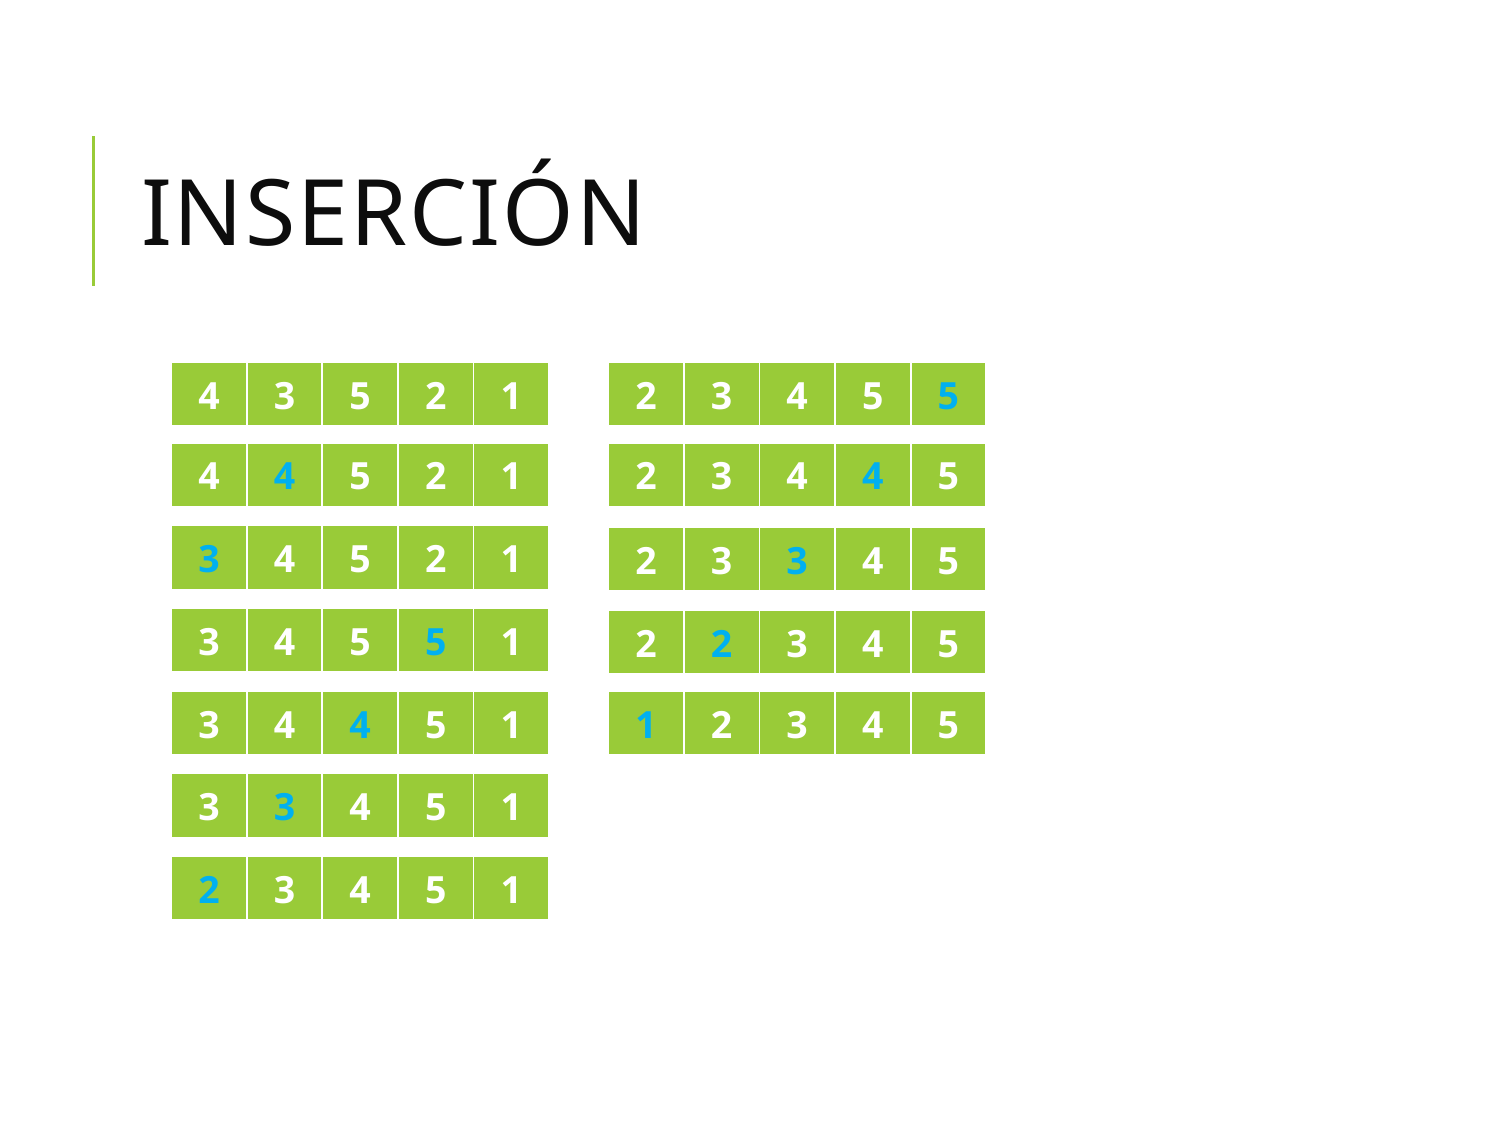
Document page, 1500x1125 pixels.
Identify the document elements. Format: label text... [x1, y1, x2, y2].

table_header 3 [685, 363, 759, 425]
table_header 2 [172, 857, 246, 919]
table_header 5 [912, 692, 985, 754]
table_header 4 [248, 692, 321, 754]
table_header 2 [685, 611, 759, 673]
table_header 4 [836, 611, 910, 673]
table_header 5 [399, 692, 473, 754]
table_header 5 [323, 444, 397, 506]
table_header 3 [685, 528, 759, 590]
table_header 2 [609, 363, 683, 425]
title Inserción [126, 96, 1322, 342]
table_header 5 [323, 526, 397, 589]
table_header 4 [172, 444, 246, 506]
table_header 5 [399, 609, 473, 671]
table_header 1 [474, 526, 548, 589]
table_header 3 [248, 774, 321, 837]
table_header 2 [609, 444, 683, 506]
table_header 3 [172, 692, 246, 754]
table_header 4 [248, 444, 321, 506]
table_header 2 [399, 363, 473, 425]
table_header 3 [685, 444, 759, 506]
table_header 5 [912, 444, 985, 506]
table_header 5 [323, 609, 397, 671]
table_header 3 [172, 774, 246, 837]
table_header 4 [836, 444, 910, 506]
table_header 5 [912, 611, 985, 673]
table_header 1 [474, 609, 548, 671]
table_header 3 [172, 609, 246, 671]
table_header 5 [399, 774, 473, 837]
table_header 5 [399, 857, 473, 919]
table_header 2 [609, 611, 683, 673]
table_header 1 [474, 857, 548, 919]
table_header 3 [760, 528, 834, 590]
table_header 2 [609, 528, 683, 590]
table_header 1 [474, 774, 548, 837]
table_header 3 [248, 857, 321, 919]
table_header 4 [323, 774, 397, 837]
table_header 4 [836, 528, 910, 590]
table_header 4 [760, 363, 834, 425]
table_header 4 [248, 526, 321, 589]
table_header 3 [760, 611, 834, 673]
table_header 5 [323, 363, 397, 425]
table_header 5 [912, 528, 985, 590]
table_header 3 [172, 526, 246, 589]
table_header 4 [323, 857, 397, 919]
table_header 4 [248, 609, 321, 671]
table_header 2 [685, 692, 759, 754]
table_header 5 [836, 363, 910, 425]
table_header 4 [836, 692, 910, 754]
table_header 1 [474, 363, 548, 425]
table_header 5 [912, 363, 985, 425]
table_header 1 [474, 444, 548, 506]
table_header 2 [399, 444, 473, 506]
table_header 1 [474, 692, 548, 754]
table_header 3 [760, 692, 834, 754]
table_header 4 [760, 444, 834, 506]
table_header 3 [248, 363, 321, 425]
table_header 4 [172, 363, 246, 425]
table_header 4 [323, 692, 397, 754]
table_header 1 [609, 692, 683, 754]
table_header 2 [399, 526, 473, 589]
